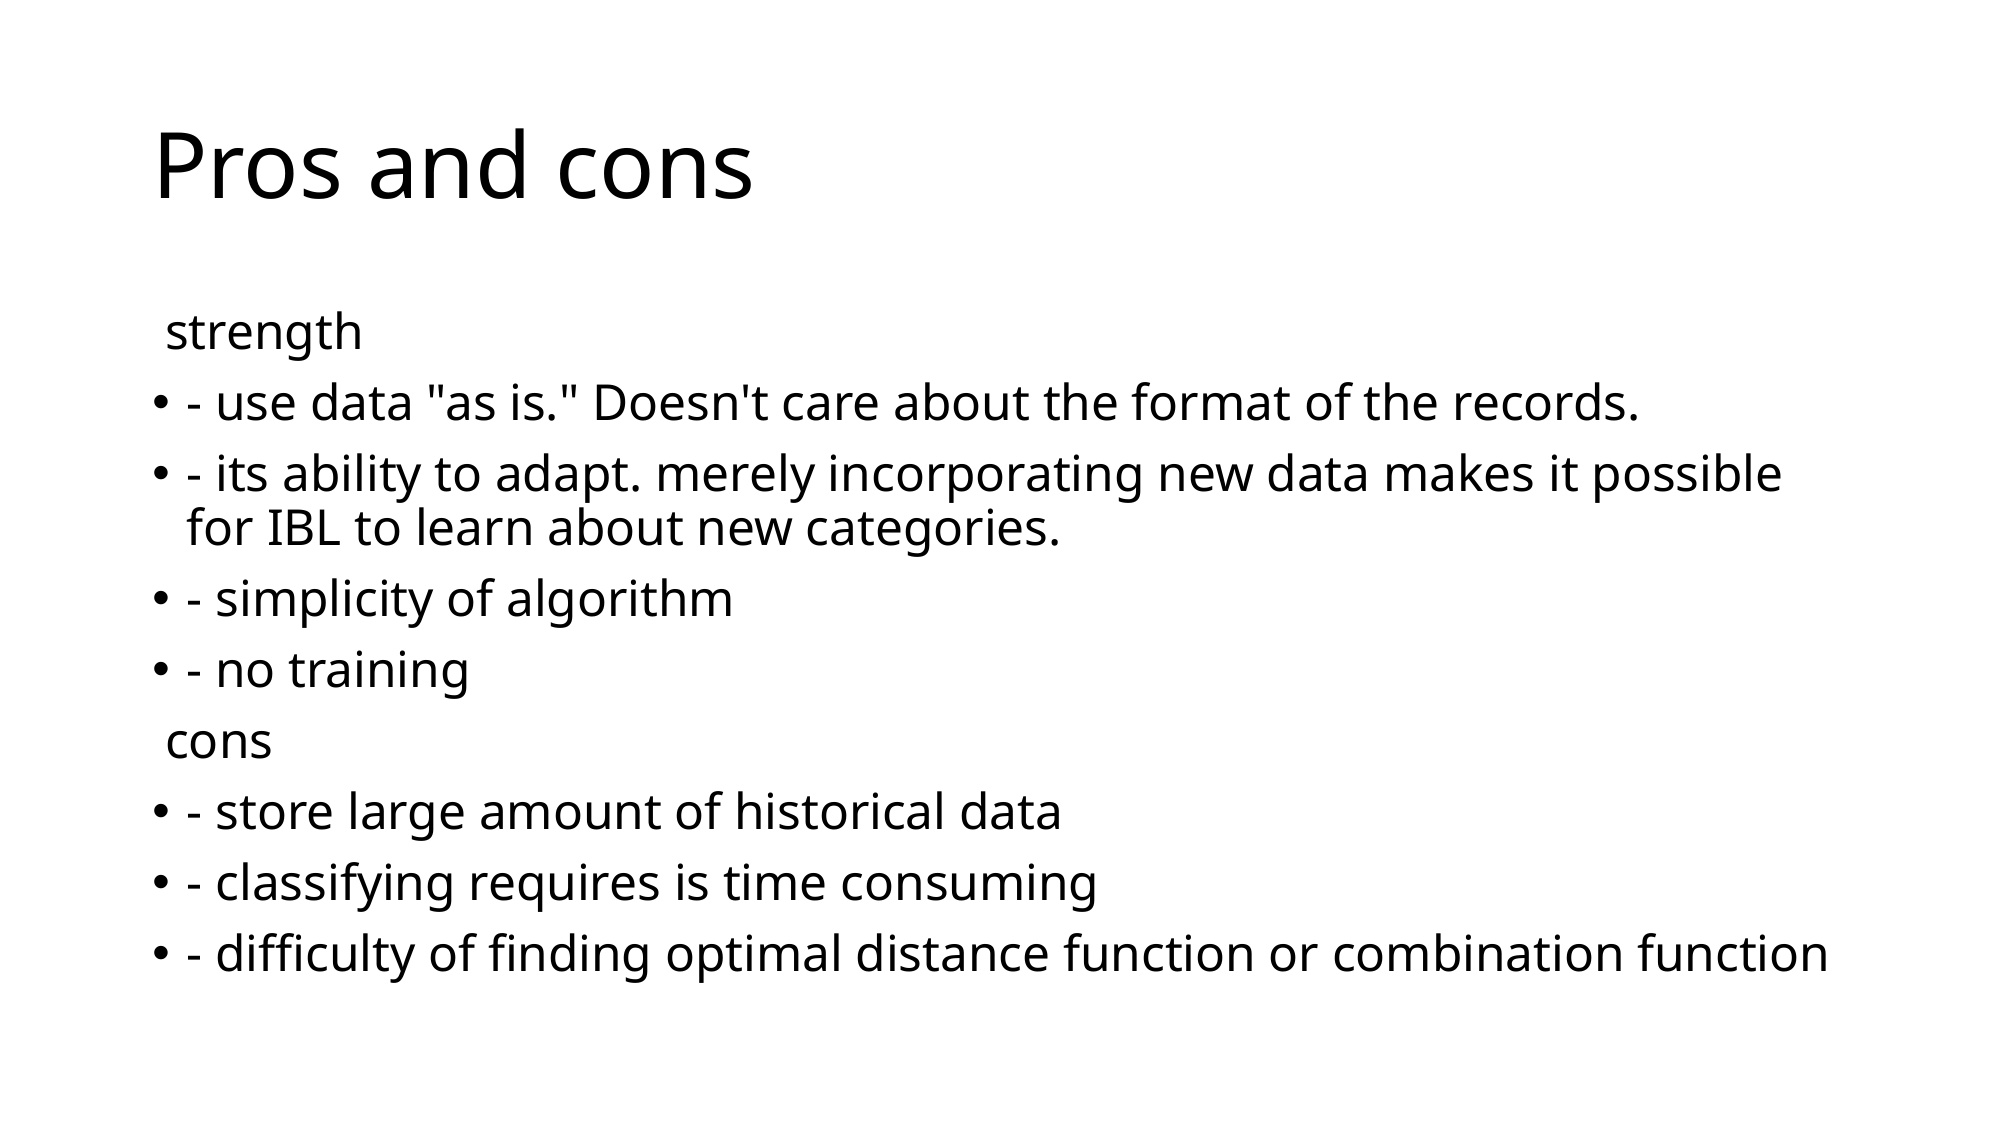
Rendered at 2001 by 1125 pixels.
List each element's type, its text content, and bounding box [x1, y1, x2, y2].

title Pros and cons [137, 59, 1863, 278]
list strength - use data "as is." Doesn't care about the format of the records. - its ability to adapt. merely incorporating new data makes it possible for IBL to learn about new categories. - simplicity of algorithm - no training cons - store large amount of historical data - classifying requires is time consuming - difficulty of finding optimal distance function or combination function [137, 299, 1863, 1014]
